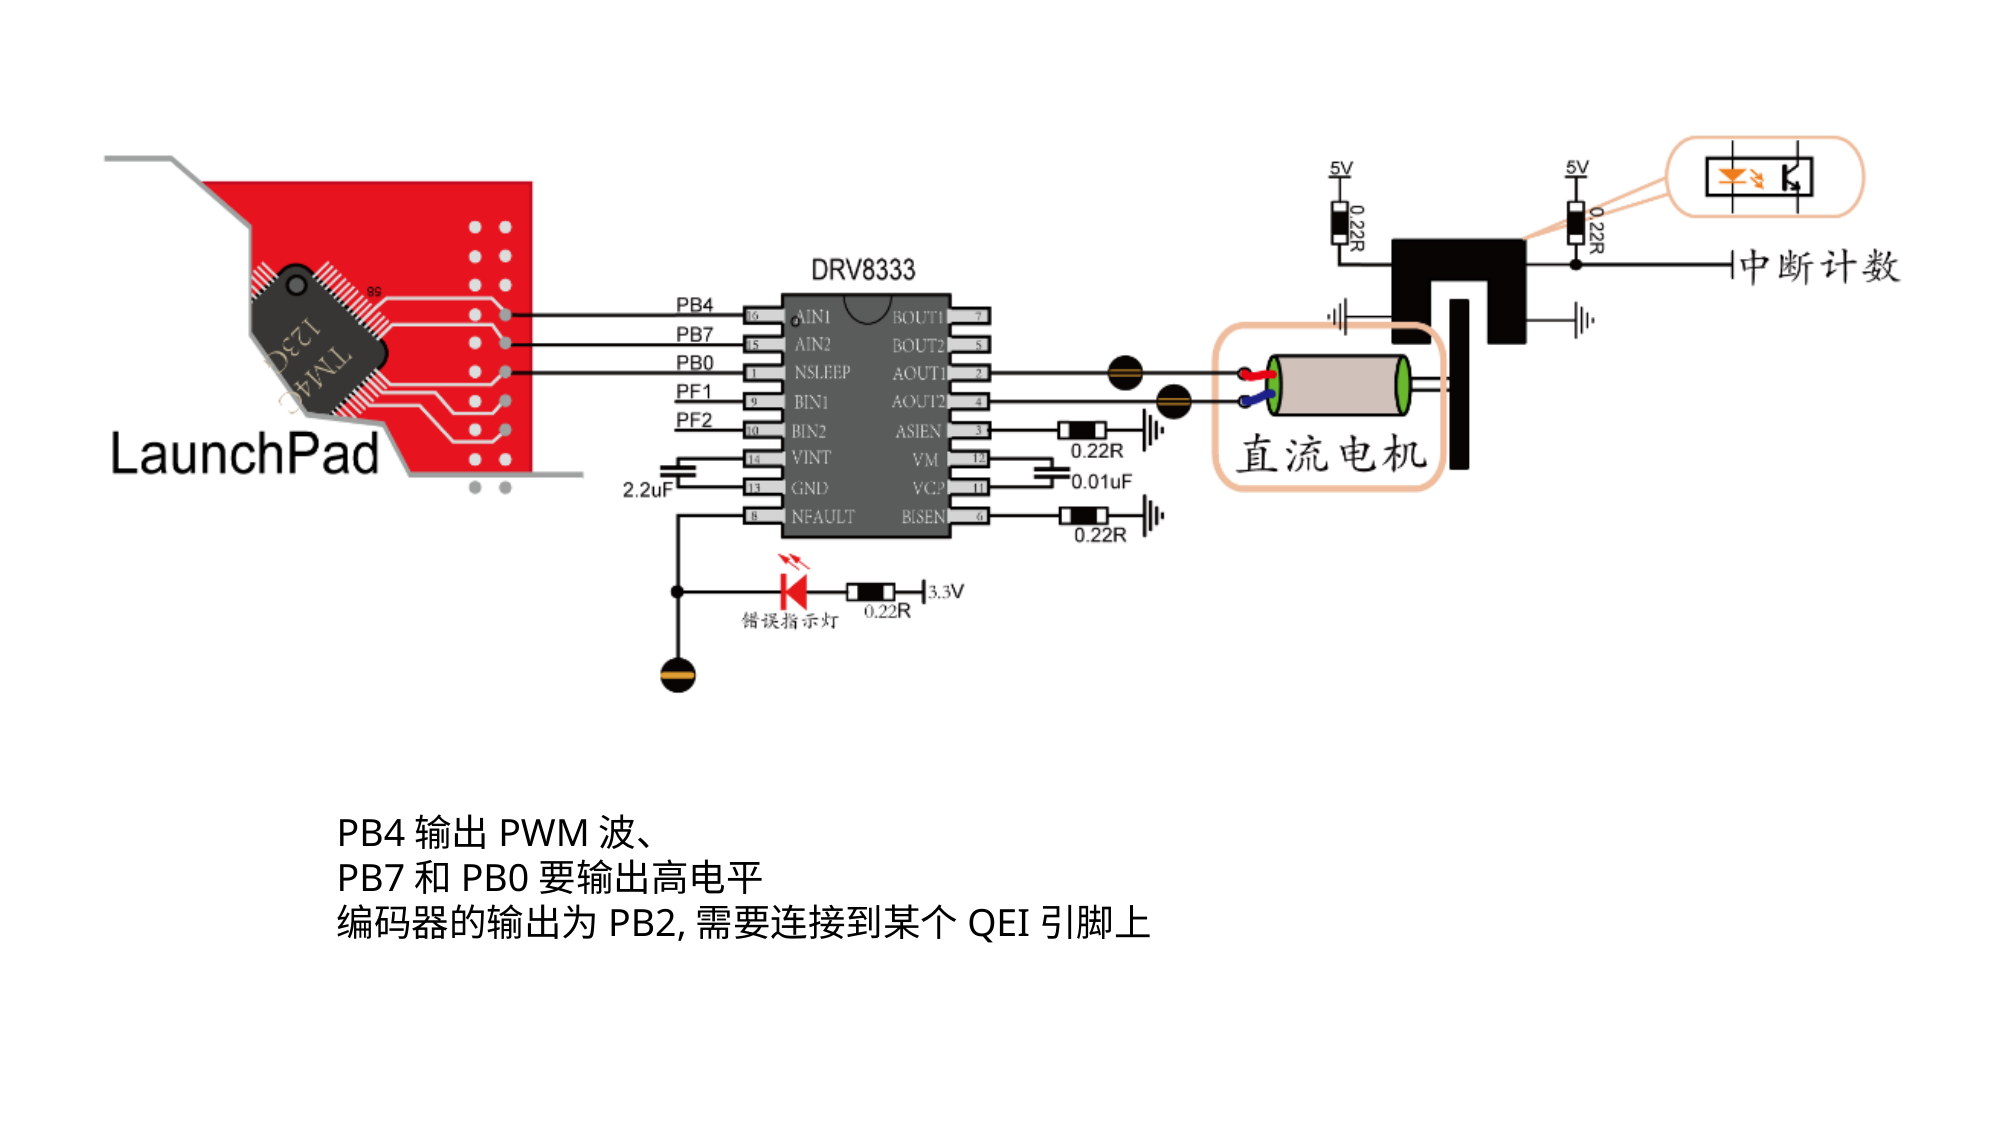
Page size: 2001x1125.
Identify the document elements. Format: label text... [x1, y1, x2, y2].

picture [67, 23, 1964, 725]
text_box PB4输出PWM波、 PB7和PB0要输出高电平 编码器的输出为PB2,需要连接到某个QEI引脚上 [321, 801, 1193, 997]
